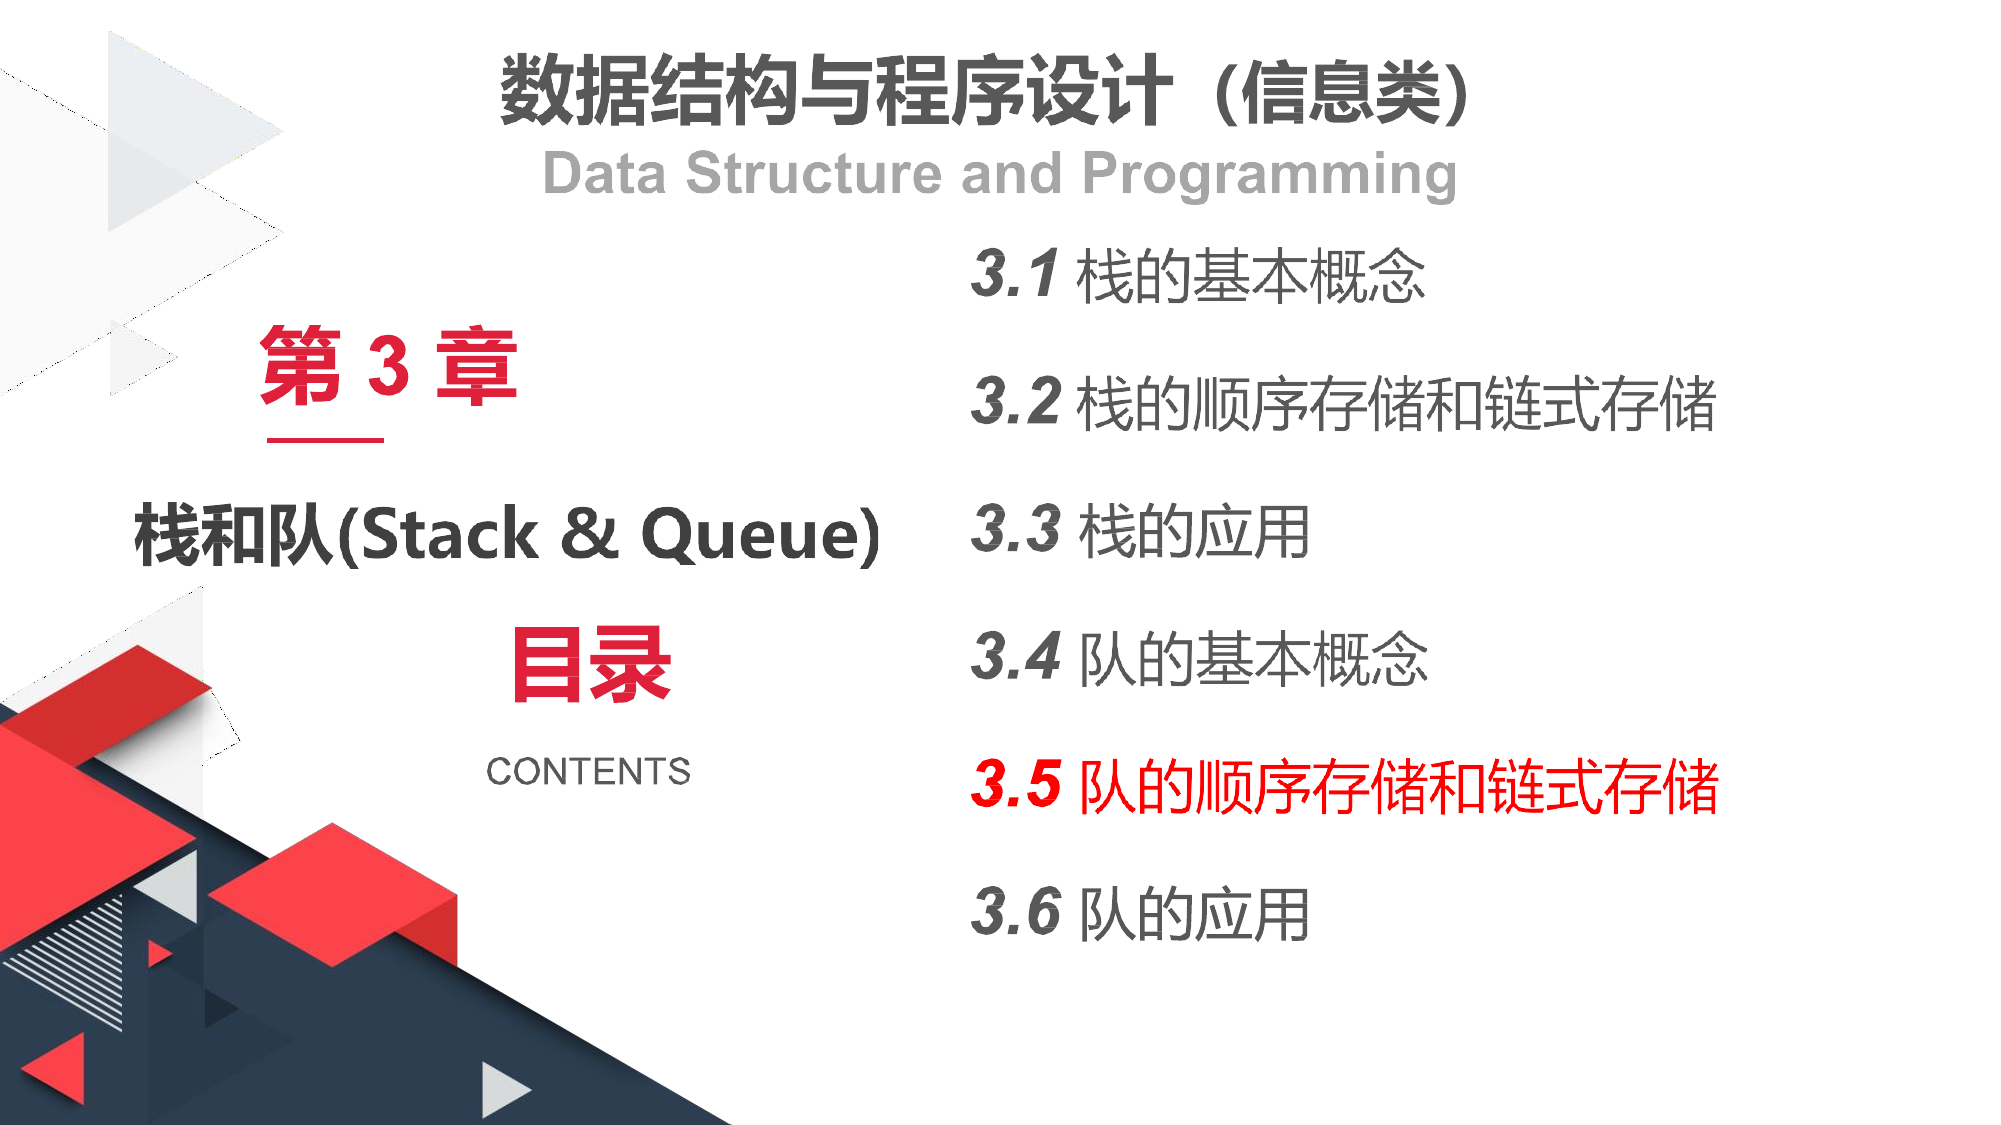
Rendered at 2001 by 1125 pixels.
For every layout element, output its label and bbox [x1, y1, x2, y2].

text_box [515, 627, 580, 703]
text_box [971, 630, 1006, 680]
text_box [1007, 924, 1019, 935]
text_box [487, 757, 511, 785]
text_box [1315, 59, 1374, 123]
text_box [436, 324, 517, 352]
text_box [619, 757, 641, 785]
text_box [1308, 102, 1323, 121]
text_box [1216, 64, 1238, 127]
text_box [1254, 888, 1308, 943]
text_box [1076, 374, 1716, 432]
text_box [971, 247, 1006, 297]
text_box [339, 504, 879, 569]
text_box [1076, 247, 1425, 304]
text_box [1007, 669, 1019, 679]
text_box [1140, 502, 1193, 558]
text_box [271, 504, 296, 567]
text_box [514, 757, 540, 785]
text_box [1445, 64, 1466, 127]
text_box [259, 325, 341, 406]
text_box [594, 757, 615, 785]
text_box [1082, 757, 1719, 815]
text_box [1007, 797, 1019, 807]
text_box [1007, 414, 1019, 424]
text_box [545, 150, 1455, 205]
text_box [1031, 247, 1058, 296]
picture [0, 31, 733, 1125]
text_box [1254, 505, 1308, 560]
text_box [668, 757, 691, 785]
text_box [1082, 888, 1102, 942]
text_box [1007, 542, 1019, 552]
text_box [1027, 375, 1062, 424]
text_box [437, 355, 517, 406]
text_box [287, 502, 334, 566]
text_box [1195, 885, 1252, 942]
text_box [1079, 503, 1137, 559]
text_box [970, 375, 1005, 425]
text_box [644, 757, 666, 785]
text_box [544, 757, 566, 785]
text_box [1378, 59, 1439, 97]
text_box [134, 502, 200, 567]
text_box [971, 886, 1006, 935]
text_box [1027, 759, 1062, 808]
text_box [1242, 59, 1307, 124]
text_box [1026, 503, 1061, 552]
text_box [1094, 886, 1137, 942]
text_box [1082, 630, 1428, 687]
text_box [971, 503, 1006, 552]
text_box [1376, 94, 1440, 125]
text_box [368, 334, 409, 396]
text_box [1140, 885, 1192, 941]
text_box [500, 52, 1174, 126]
text_box [569, 757, 591, 785]
text_box [589, 625, 671, 703]
text_box [970, 758, 1005, 808]
text_box [201, 503, 264, 566]
text_box [1007, 286, 1019, 296]
text_box [1028, 886, 1062, 935]
text_box [1195, 502, 1252, 559]
text_box [1024, 630, 1061, 679]
